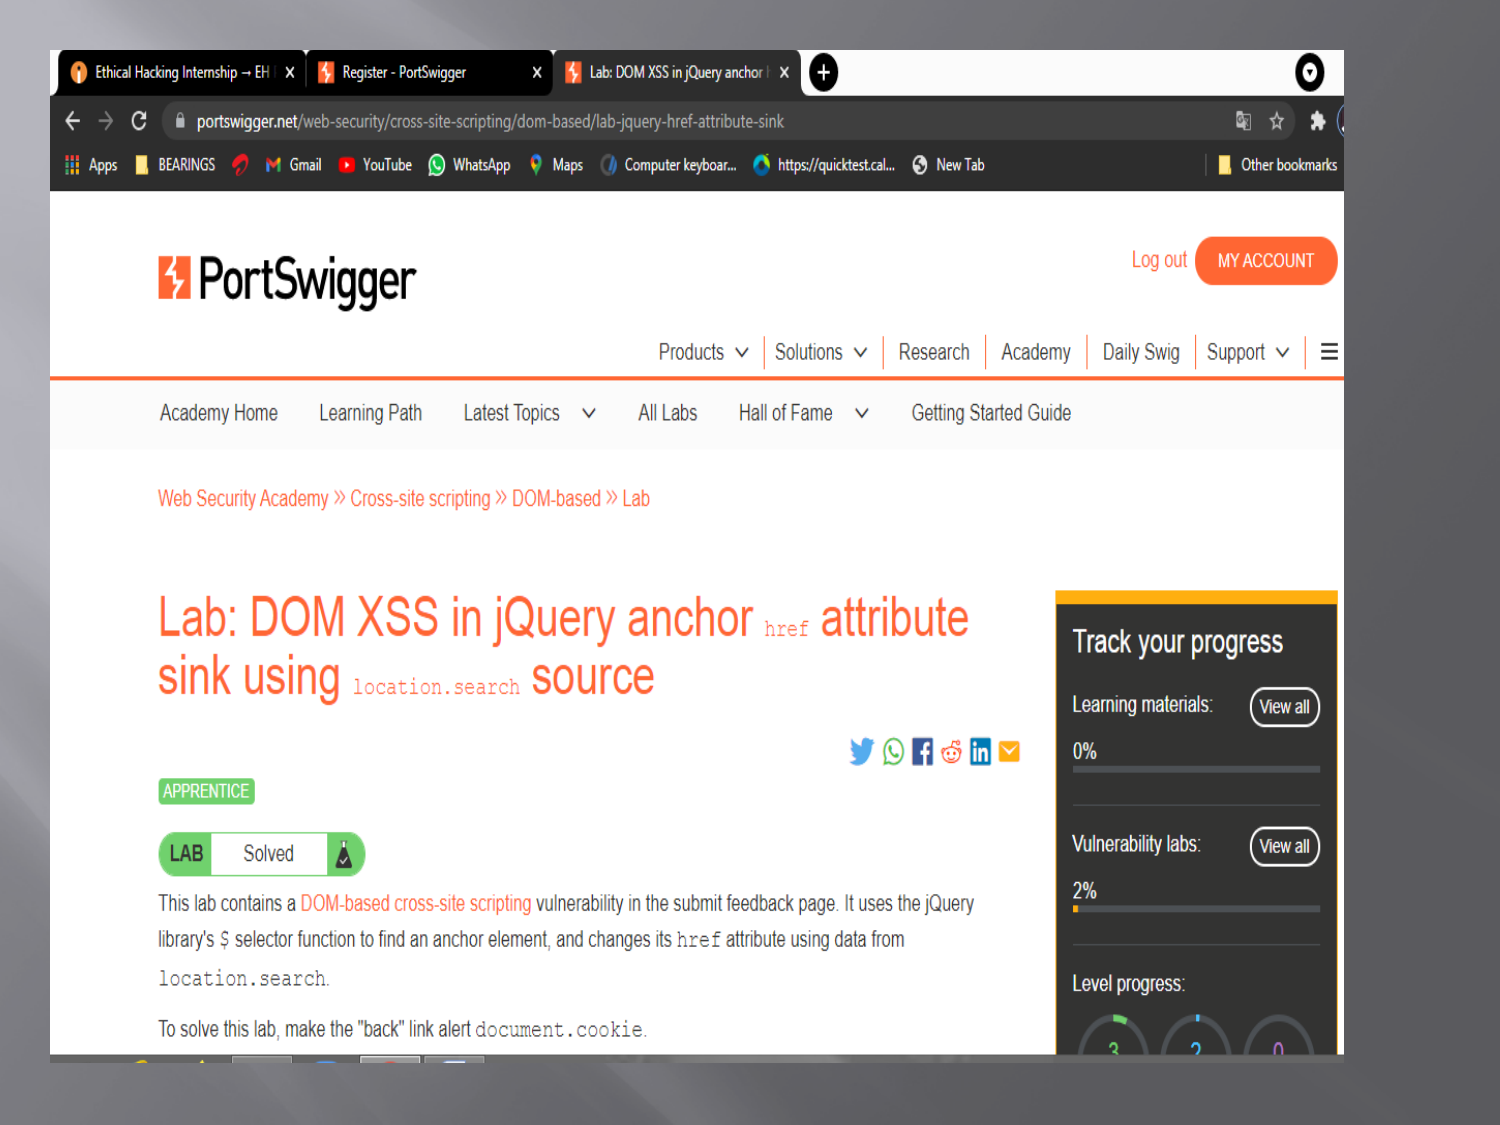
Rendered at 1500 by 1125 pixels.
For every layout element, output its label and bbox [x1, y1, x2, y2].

list [49, 49, 1345, 1063]
